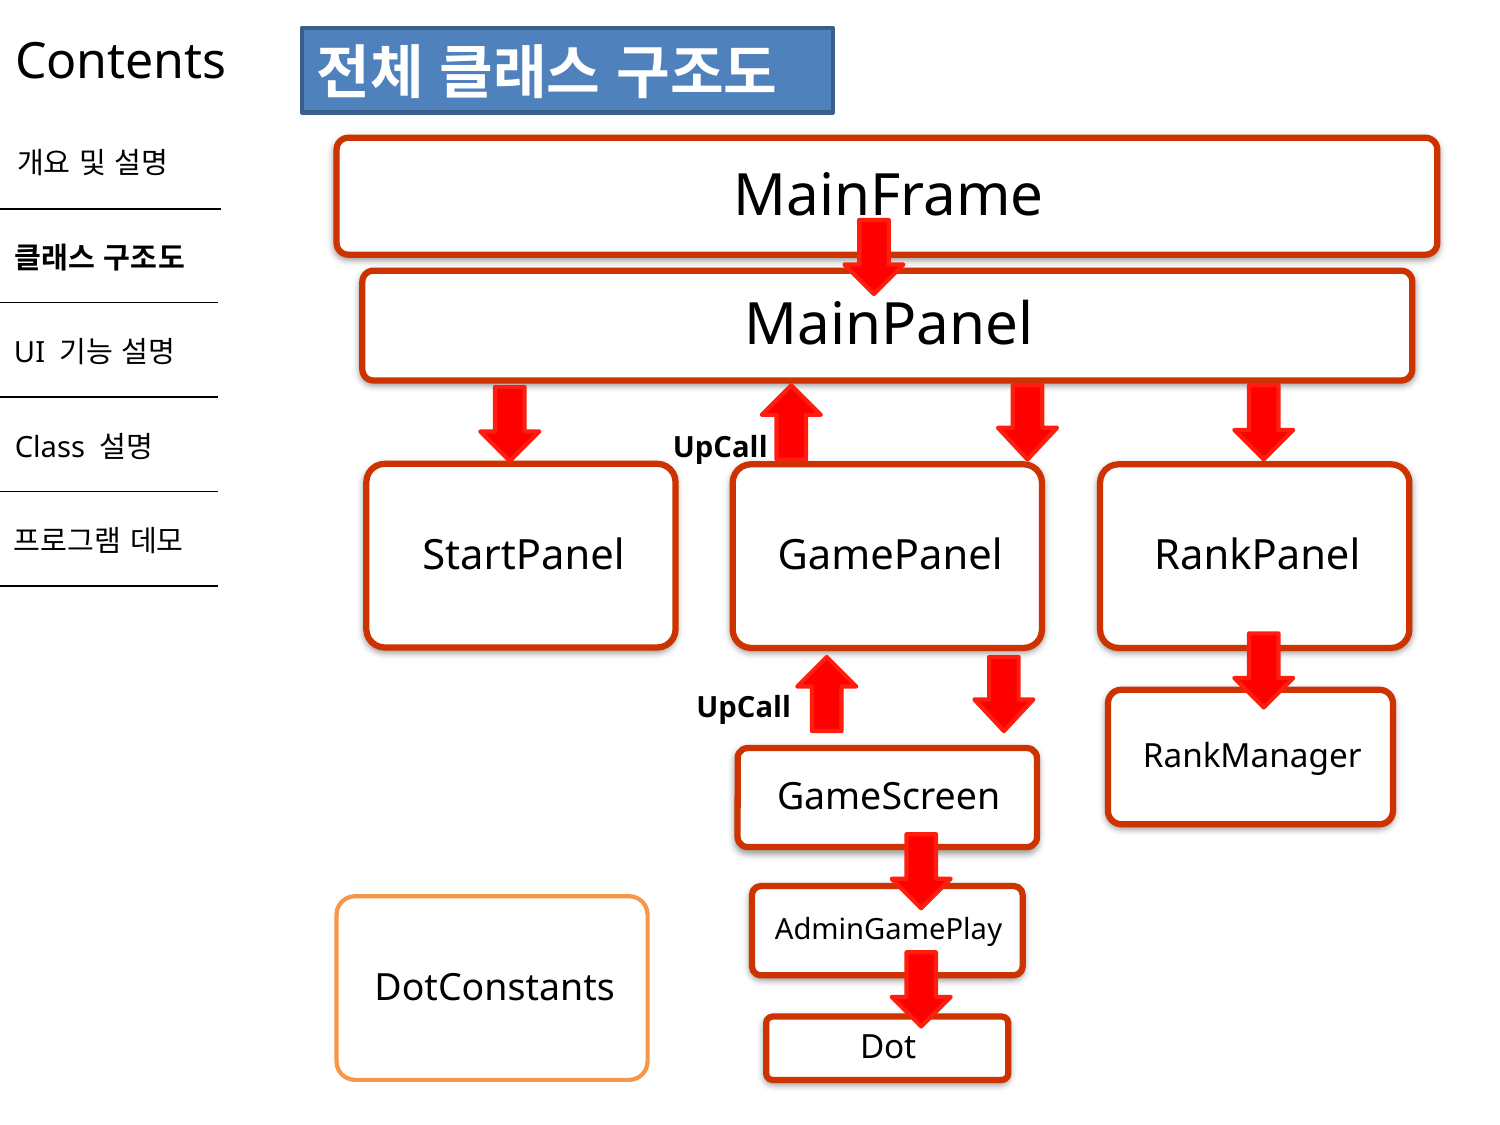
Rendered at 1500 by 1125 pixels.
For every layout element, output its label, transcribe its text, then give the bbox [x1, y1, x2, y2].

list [336, 136, 1500, 1081]
text_box 전체 클래스 구조도 [300, 26, 835, 115]
text_box UI 기능 설명 [0, 326, 221, 376]
text_box 프로그램 데모 [0, 515, 224, 565]
text_box Class 설명 [0, 420, 221, 471]
text_box 개요 및 설명 [2, 137, 221, 187]
text_box 클래스 구조도 [0, 231, 225, 282]
title Contents [0, 7, 245, 110]
